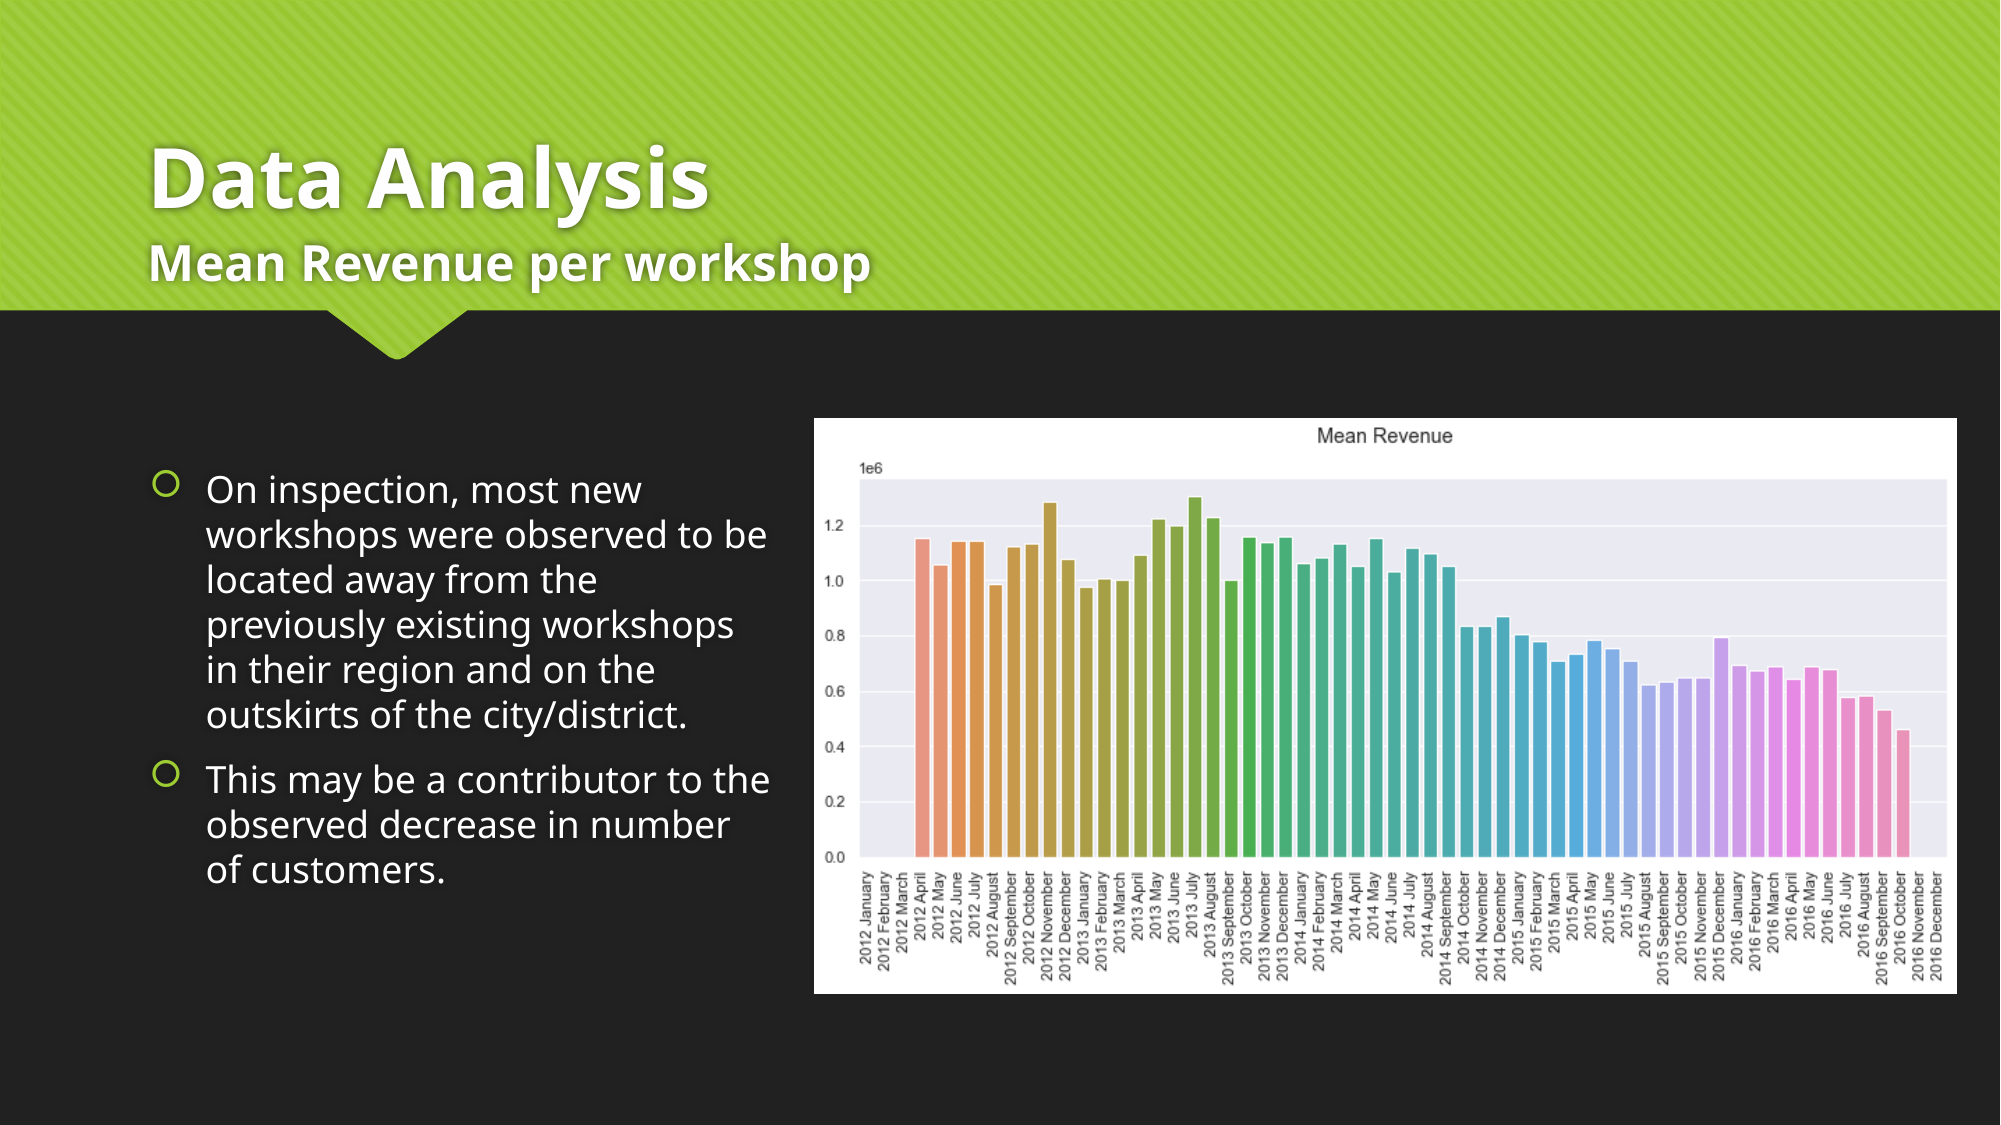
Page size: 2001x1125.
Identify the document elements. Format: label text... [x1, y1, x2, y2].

list On inspection, most new workshops were observed to be located away from the previously existing workshops in their region and on the outskirts of the city/district. This may be a contributor to the observed decrease in number of customers. [134, 364, 792, 994]
title Data Analysis [132, 73, 1868, 233]
text_box Mean Revenue per workshop [132, 225, 1540, 299]
picture [814, 418, 1957, 994]
